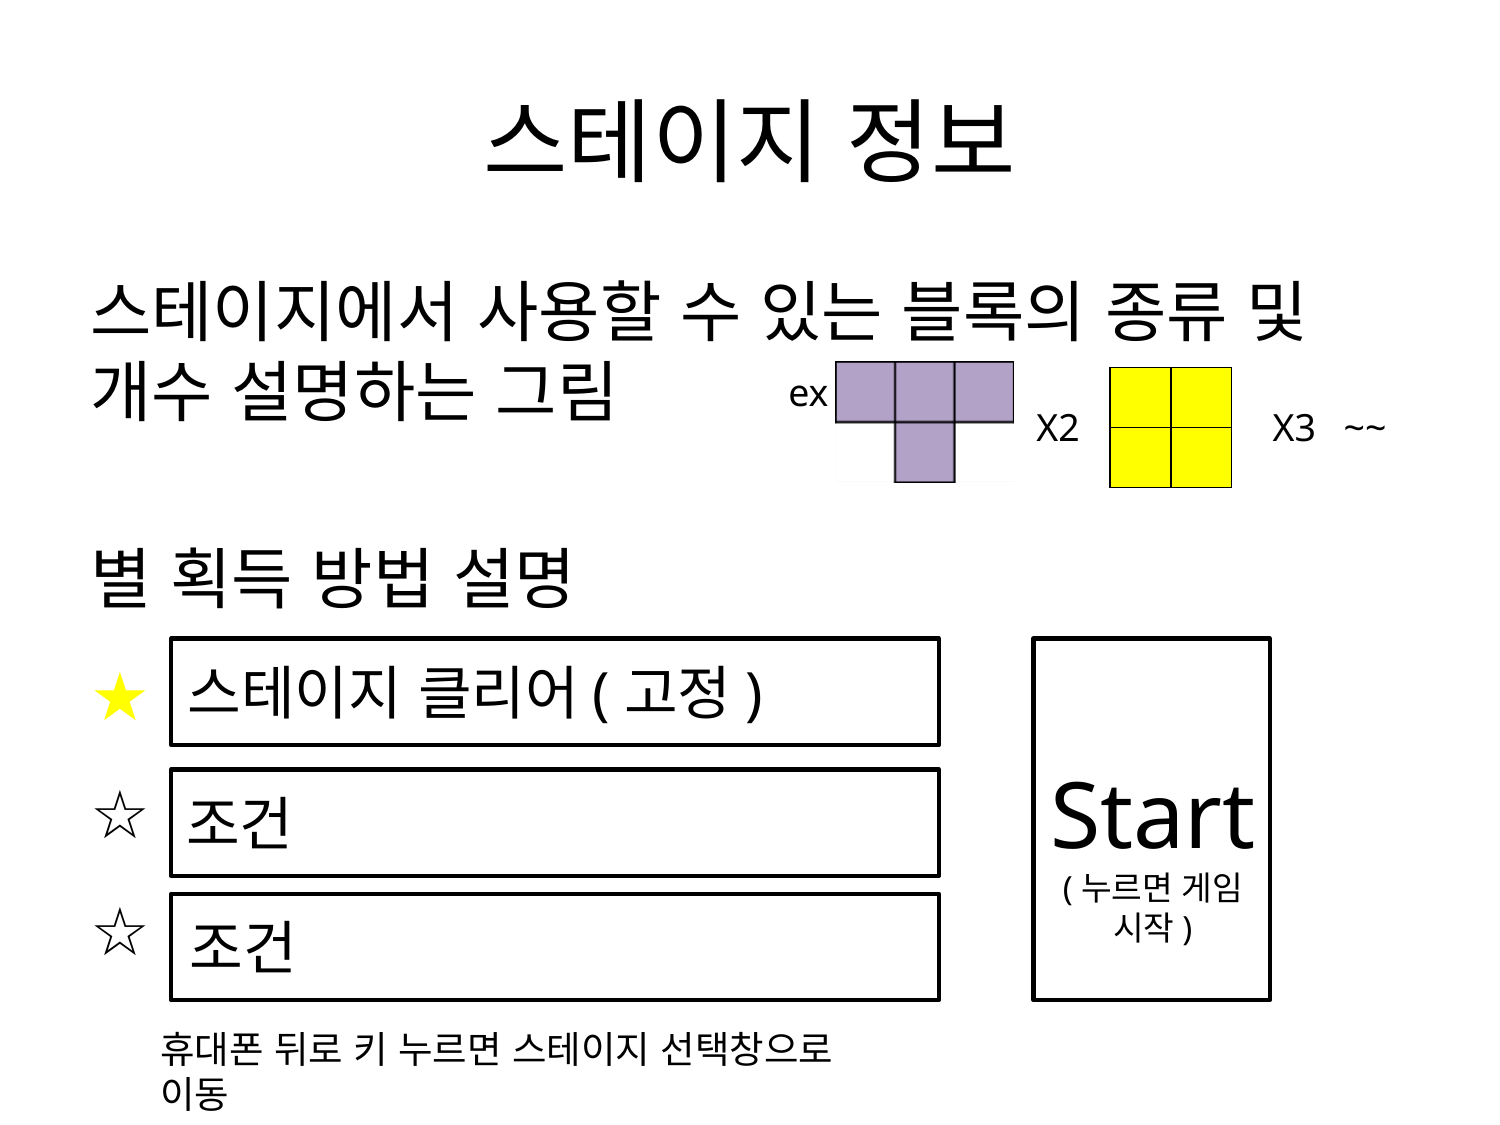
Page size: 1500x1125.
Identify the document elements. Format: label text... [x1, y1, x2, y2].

table_header [1172, 368, 1231, 427]
text_box Start (누르면 게임 시작) [1034, 749, 1271, 955]
text_box 휴대폰 뒤로 키 누르면 스테이지 선택창으로 이동 [145, 1018, 914, 1124]
table_cell [1172, 428, 1231, 487]
text_box 스테이지 클리어(고정) [173, 648, 941, 734]
text_box 조건 [171, 779, 939, 865]
text_box X3 [1257, 397, 1328, 457]
text_box 조건 [174, 904, 943, 989]
table_cell [1111, 428, 1170, 487]
picture [835, 361, 1014, 484]
text_box [169, 892, 941, 1002]
text_box [169, 636, 941, 747]
text_box ex [773, 361, 834, 422]
list 스테이지에서 사용할 수 있는 블록의 종류 및 개수 설명하는 그림 별 획득 방법 설명 ★ ☆ ☆ [75, 262, 1425, 1005]
text_box [169, 767, 941, 878]
text_box X2 [1021, 397, 1109, 457]
text_box [1031, 636, 1272, 1002]
table_header [1111, 368, 1170, 427]
text_box ~~ [1328, 397, 1424, 457]
title 스테이지 정보 [75, 45, 1425, 233]
